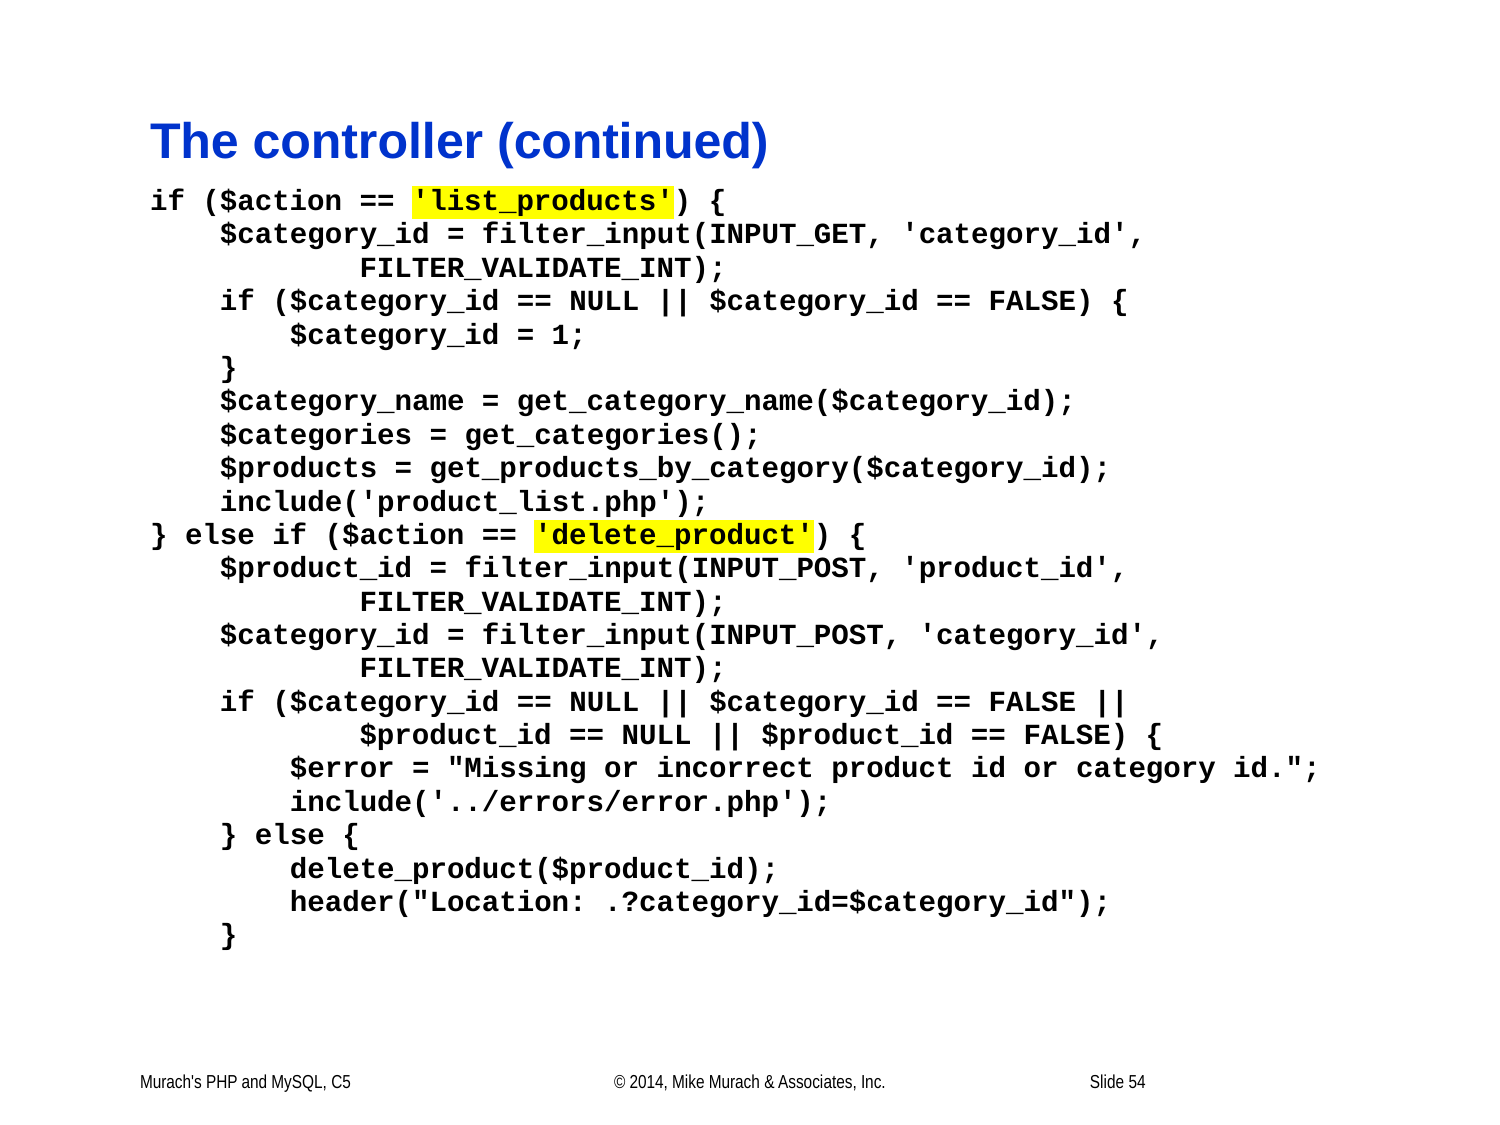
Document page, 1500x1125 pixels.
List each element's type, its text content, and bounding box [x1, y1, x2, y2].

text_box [149, 112, 1128, 183]
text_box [149, 185, 1346, 1063]
slide_number Murach's PHP and MySQL, C5 [125, 1025, 450, 1100]
slide_number Slide 54 [1074, 1025, 1388, 1100]
footer © 2014, Mike Murach & Associates, Inc. [474, 1072, 1025, 1100]
